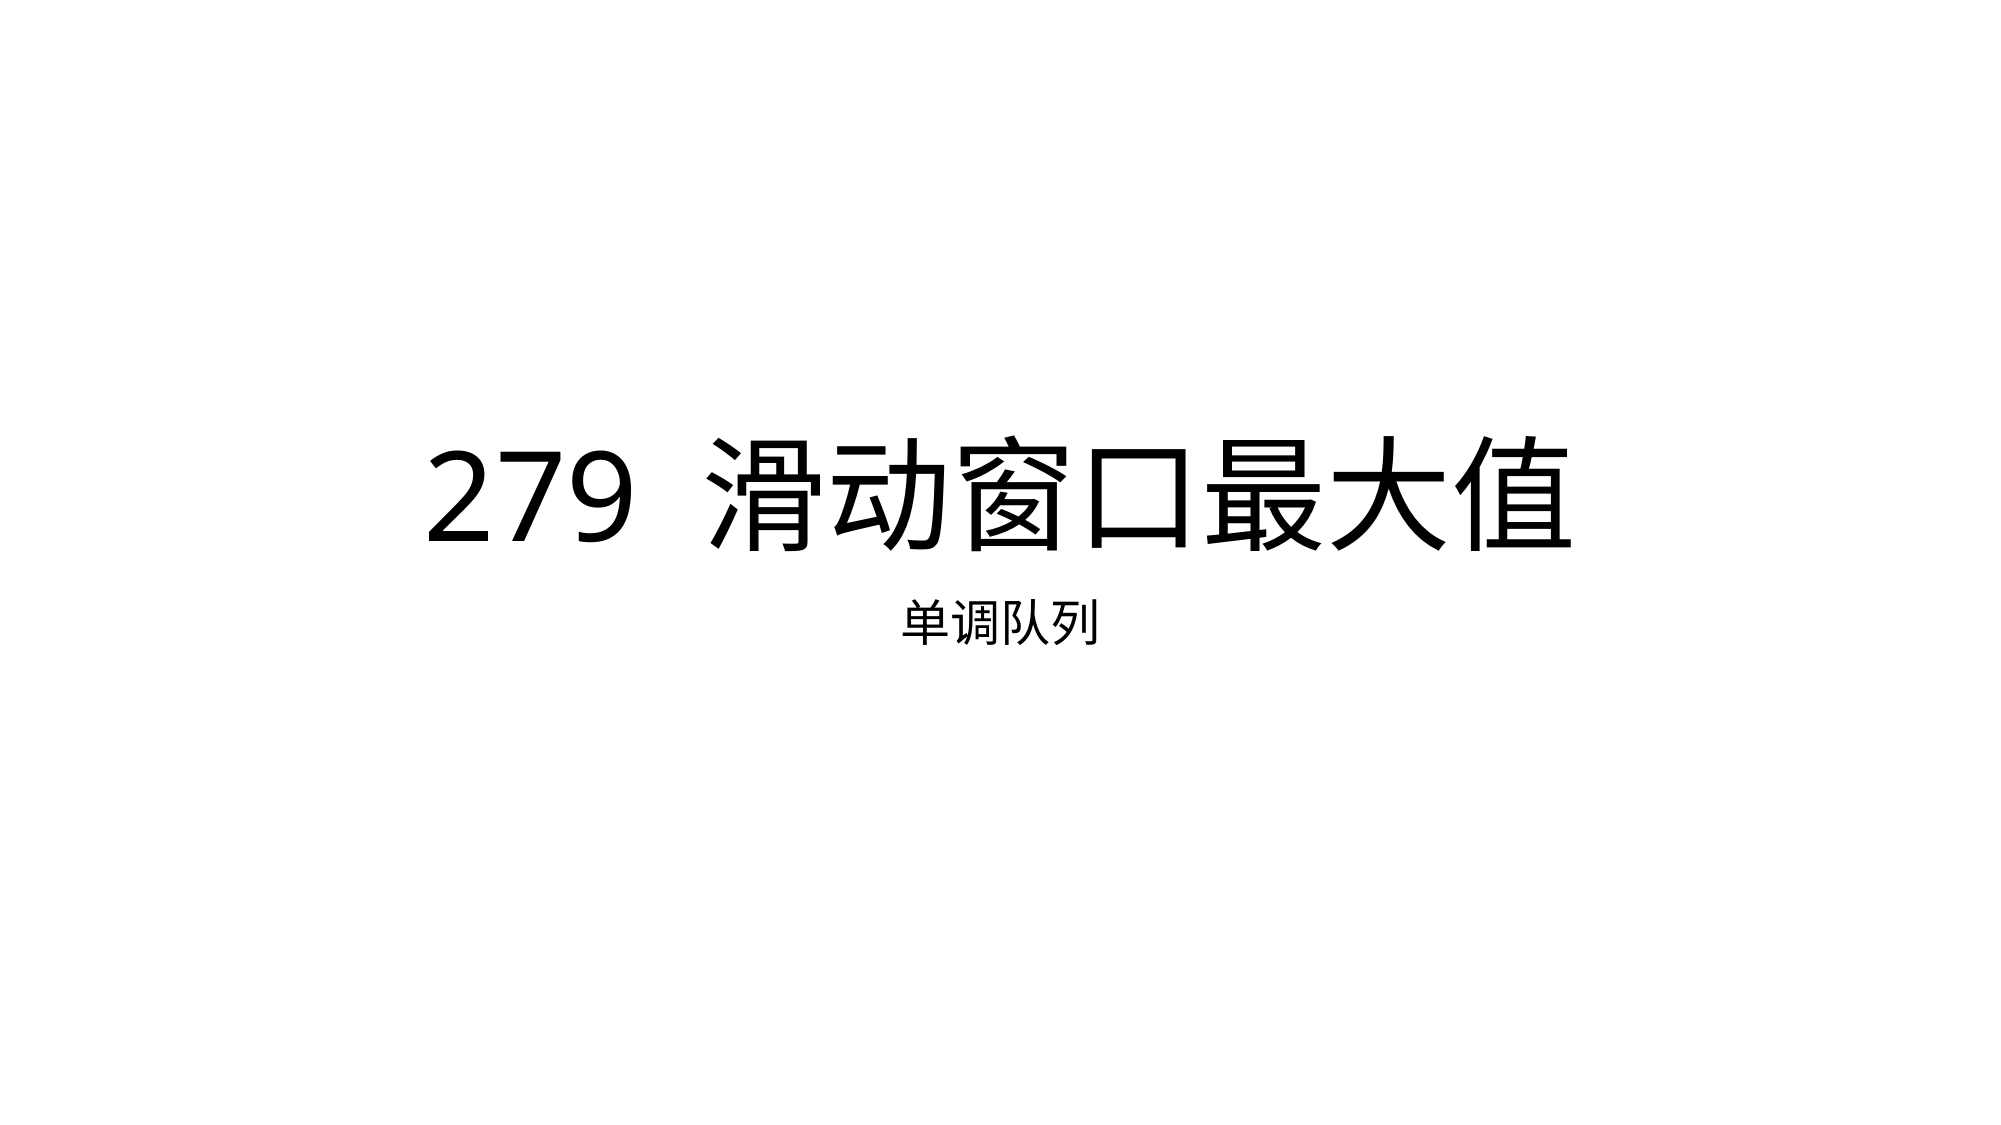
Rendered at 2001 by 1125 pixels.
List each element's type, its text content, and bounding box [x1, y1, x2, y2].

title 279 滑动窗口最大值 [249, 184, 1750, 576]
subtitle 单调队列 [249, 590, 1750, 863]
